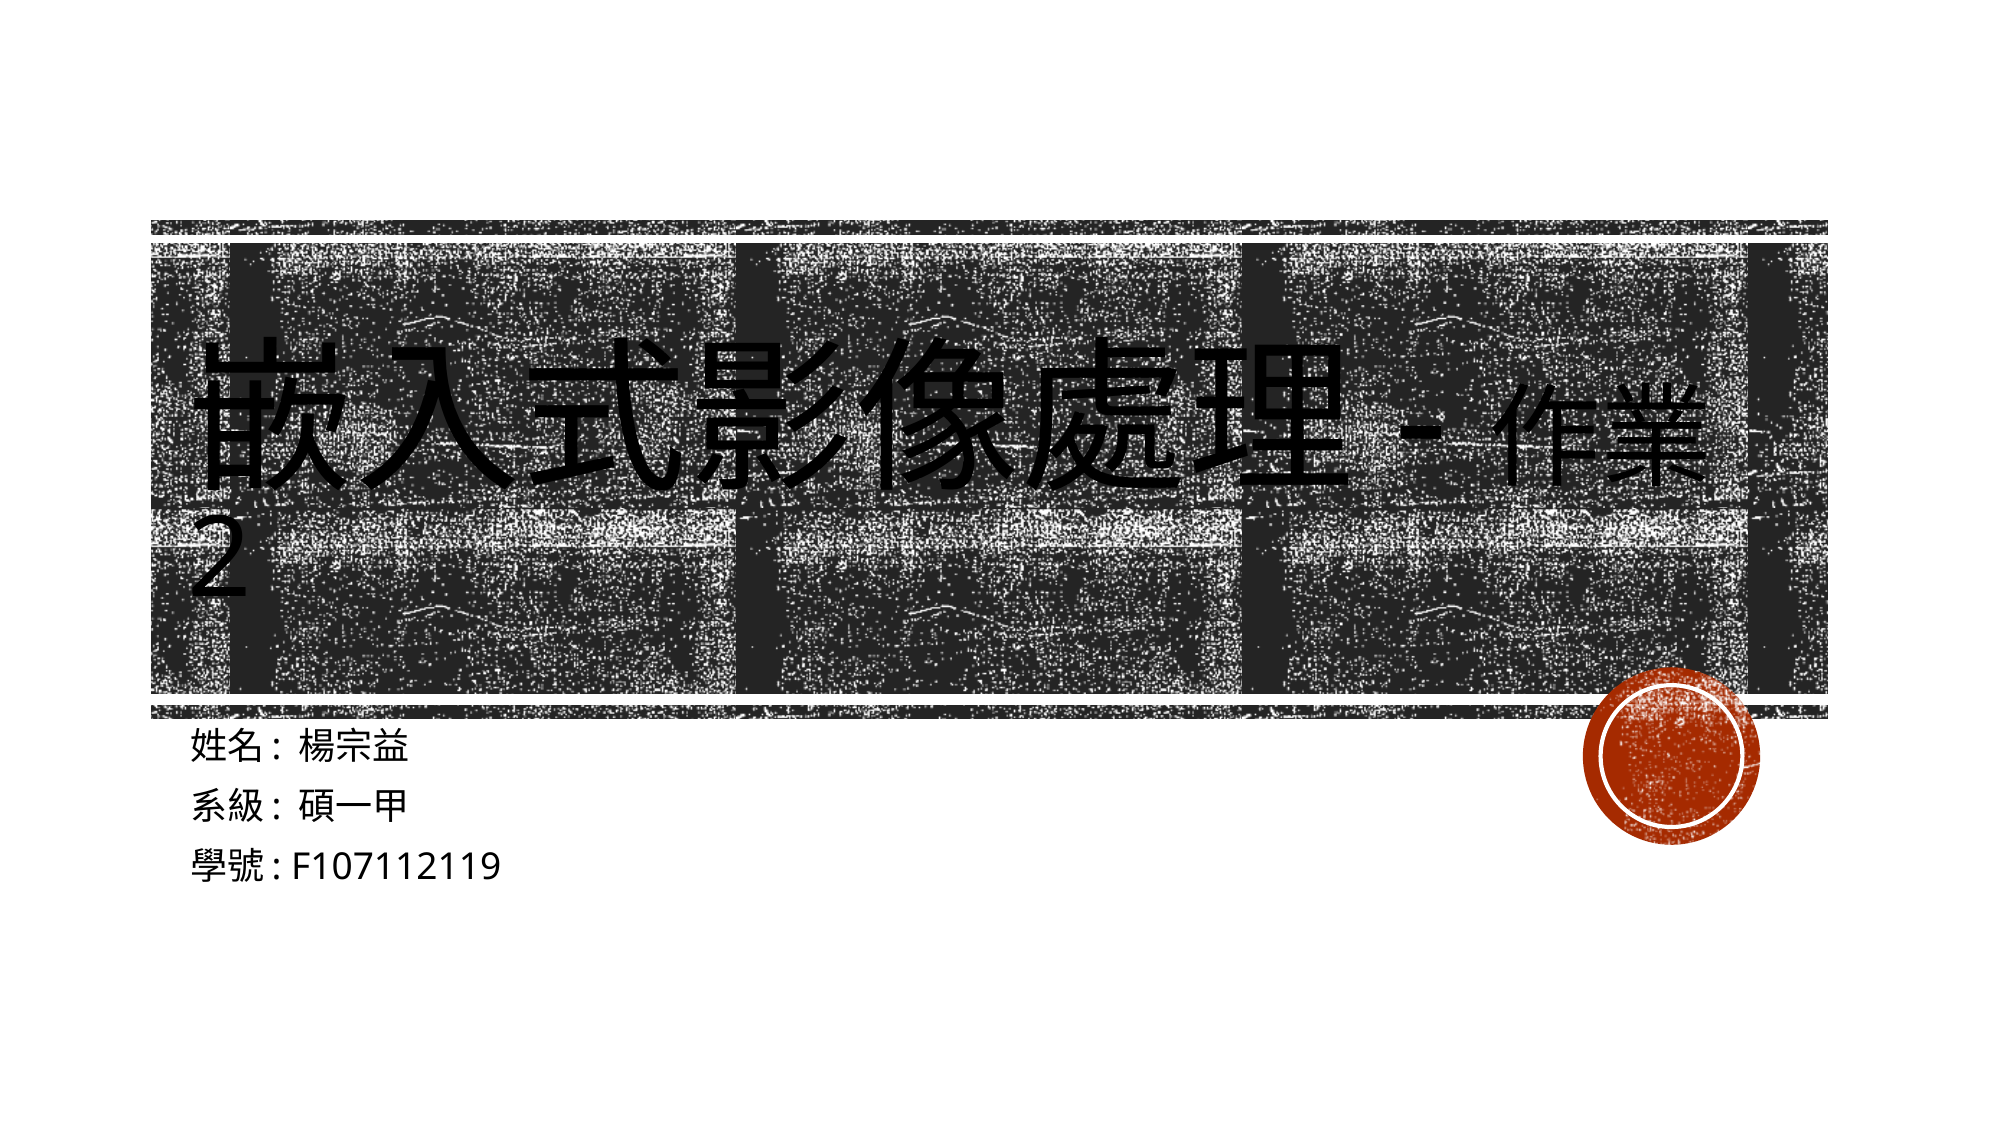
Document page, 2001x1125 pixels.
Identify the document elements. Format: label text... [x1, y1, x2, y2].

subtitle 姓名: 楊宗益 系級: 碩一甲 學號: F107112119 [175, 720, 1470, 896]
title 嵌入式影像處理-作業2 [172, 234, 1808, 733]
